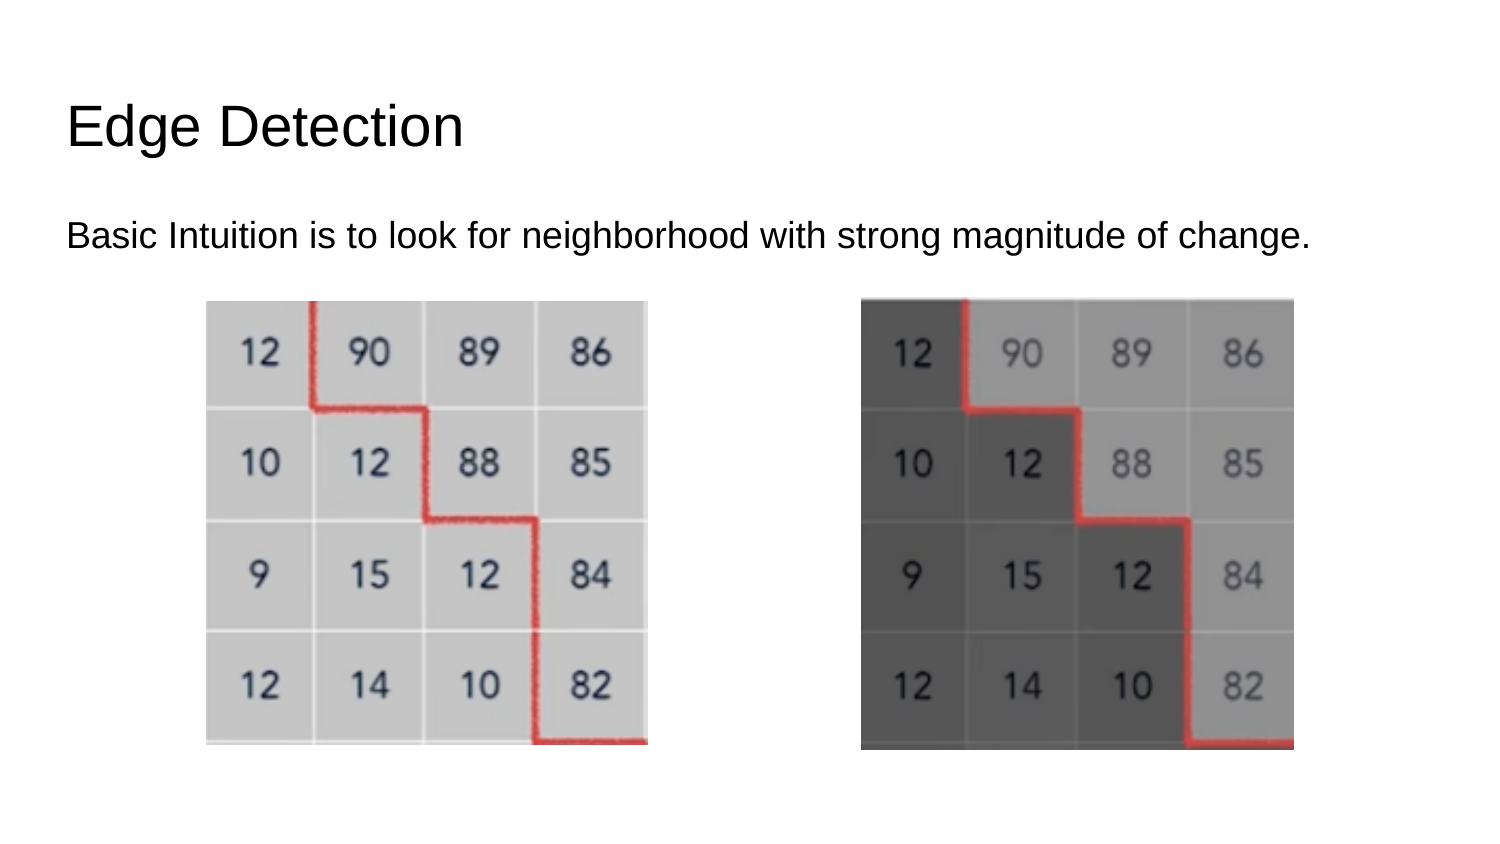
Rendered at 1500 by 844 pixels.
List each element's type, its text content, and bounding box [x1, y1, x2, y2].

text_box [206, 295, 1294, 750]
list Basic Intuition is to look for neighborhood with strong magnitude of change. [51, 189, 1449, 750]
title Edge Detection [51, 72, 1449, 167]
